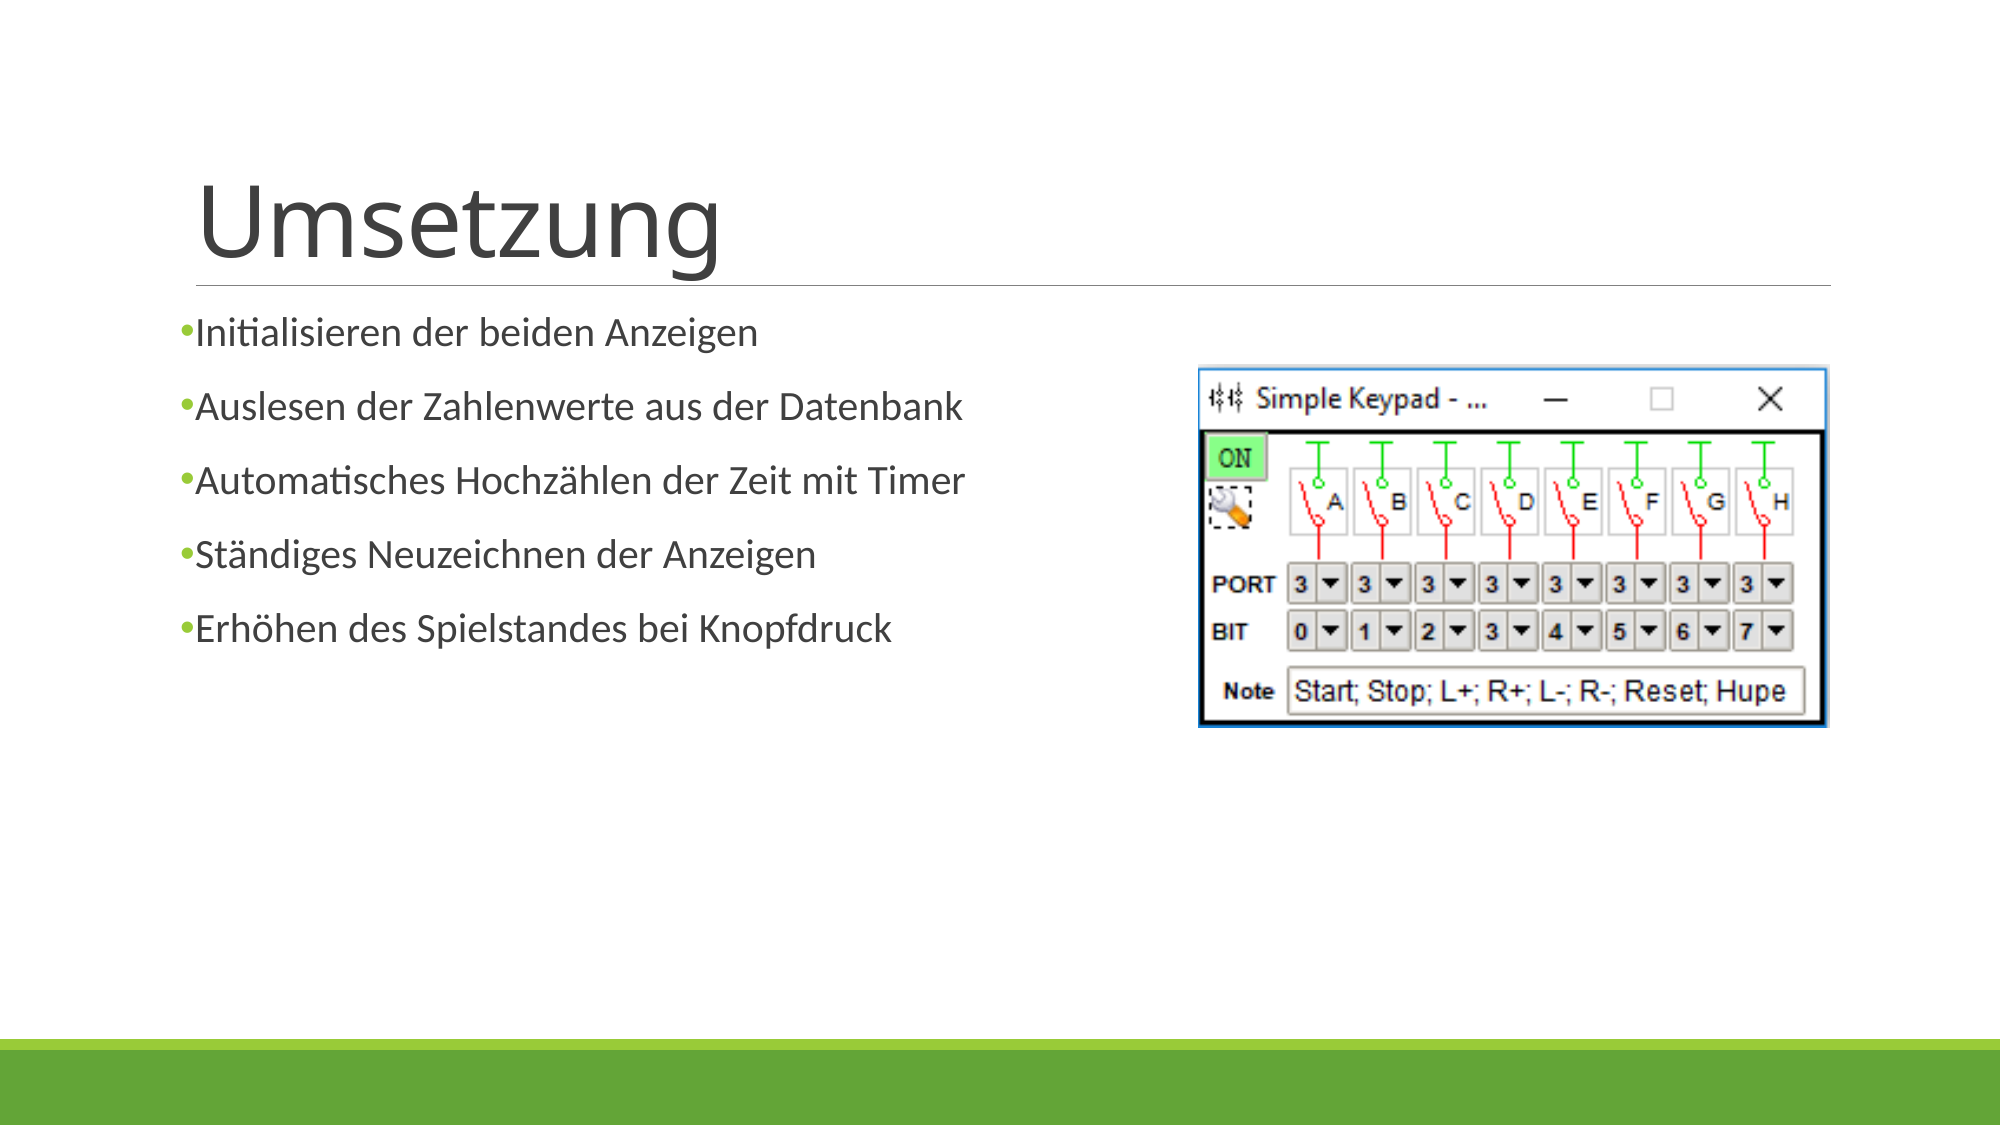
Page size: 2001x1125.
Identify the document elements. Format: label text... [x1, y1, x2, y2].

title Umsetzung [180, 47, 1830, 285]
picture [1198, 364, 1831, 729]
list Initialisieren der beiden Anzeigen Auslesen der Zahlenwerte aus der Datenbank Automatisches Hochzählen der Zeit mit Timer Ständiges Neuzeichnen der Anzeigen Erhöhen des Spielstandes bei Knopfdruck [180, 302, 1830, 963]
